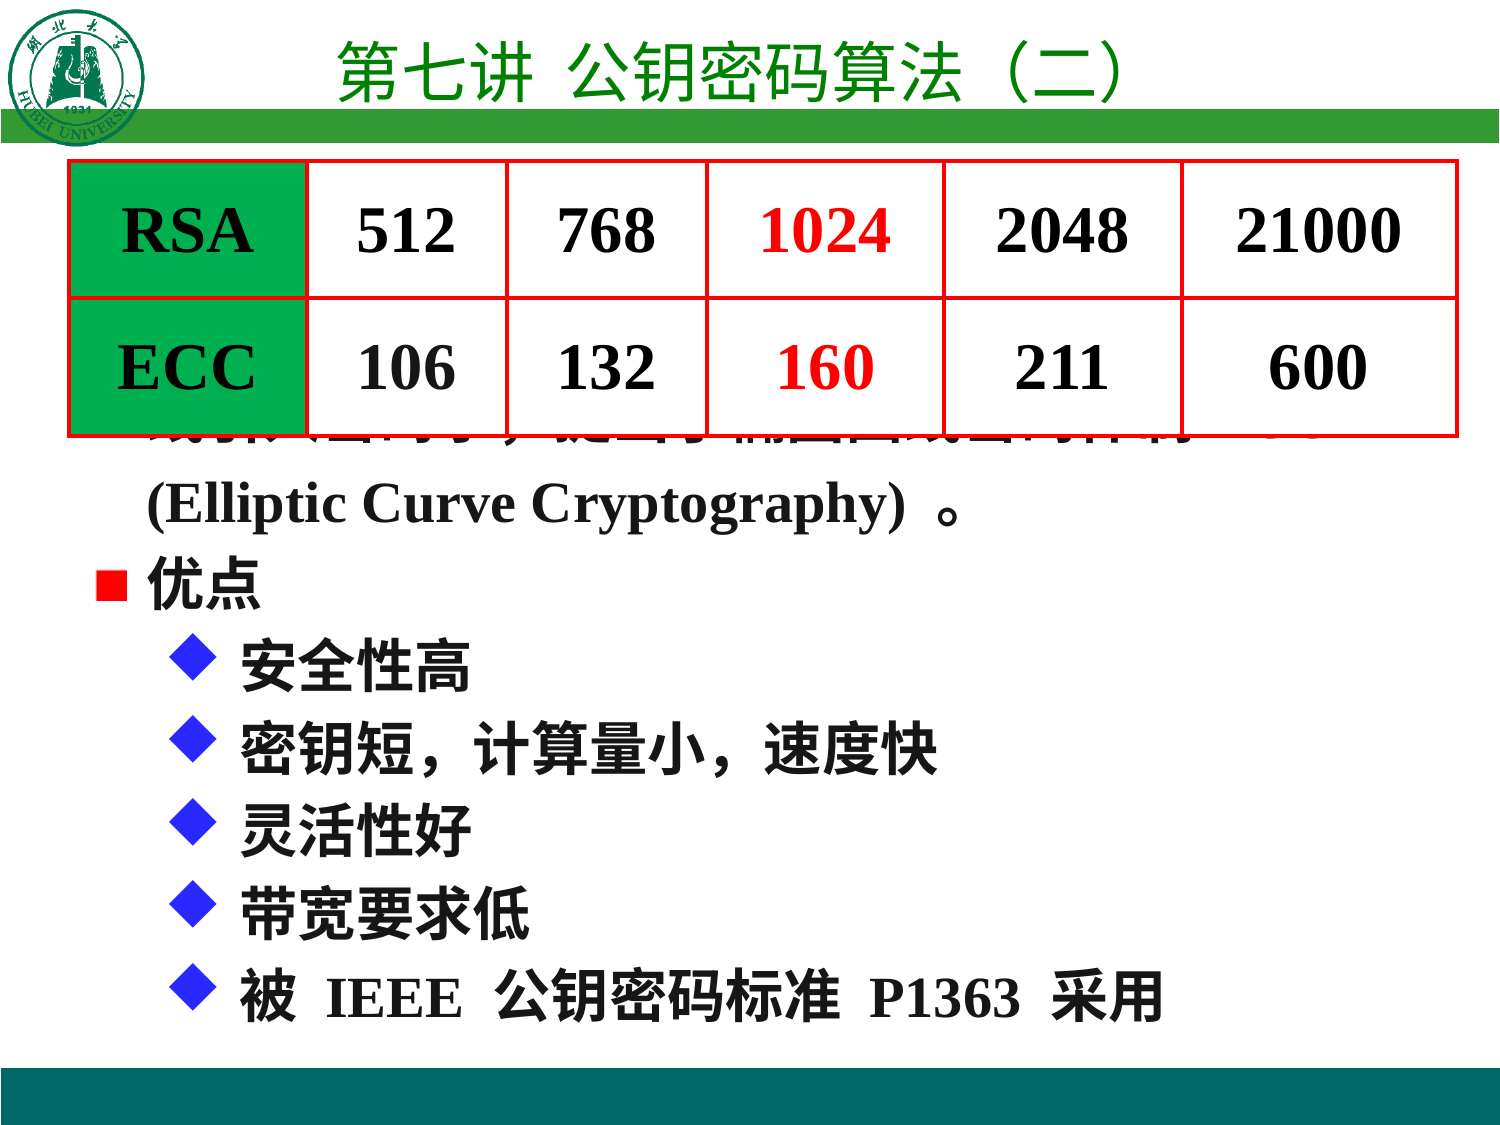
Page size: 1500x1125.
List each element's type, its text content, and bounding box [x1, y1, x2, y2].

table_cell ECC [71, 300, 305, 434]
table_cell 132 [509, 300, 705, 434]
table_cell 106 [309, 300, 505, 434]
table_header 512 [309, 163, 505, 296]
table_header 1024 [709, 163, 942, 296]
table_cell 211 [946, 300, 1180, 434]
table_header 768 [509, 163, 705, 296]
table_cell 600 [1184, 300, 1455, 434]
table_cell 160 [709, 300, 942, 434]
table_header 2048 [946, 163, 1180, 296]
picture [0, 1067, 1500, 1125]
picture [0, 0, 167, 175]
table_header 21000 [1184, 163, 1455, 296]
picture [89, 563, 127, 601]
table_header RSA [71, 163, 305, 296]
text_box 1985年，Neal Koblitz和Victor Miller将椭圆曲线引入密码学，提出了椭圆曲线密码体制ECC (Elliptic Curve Cryptography) 。 优点 安全性高 密钥短，计算量小，速度快 灵活性好 带宽要求低 被 IEEE 公钥密码标准 P1363 采用 [74, 438, 1425, 1067]
